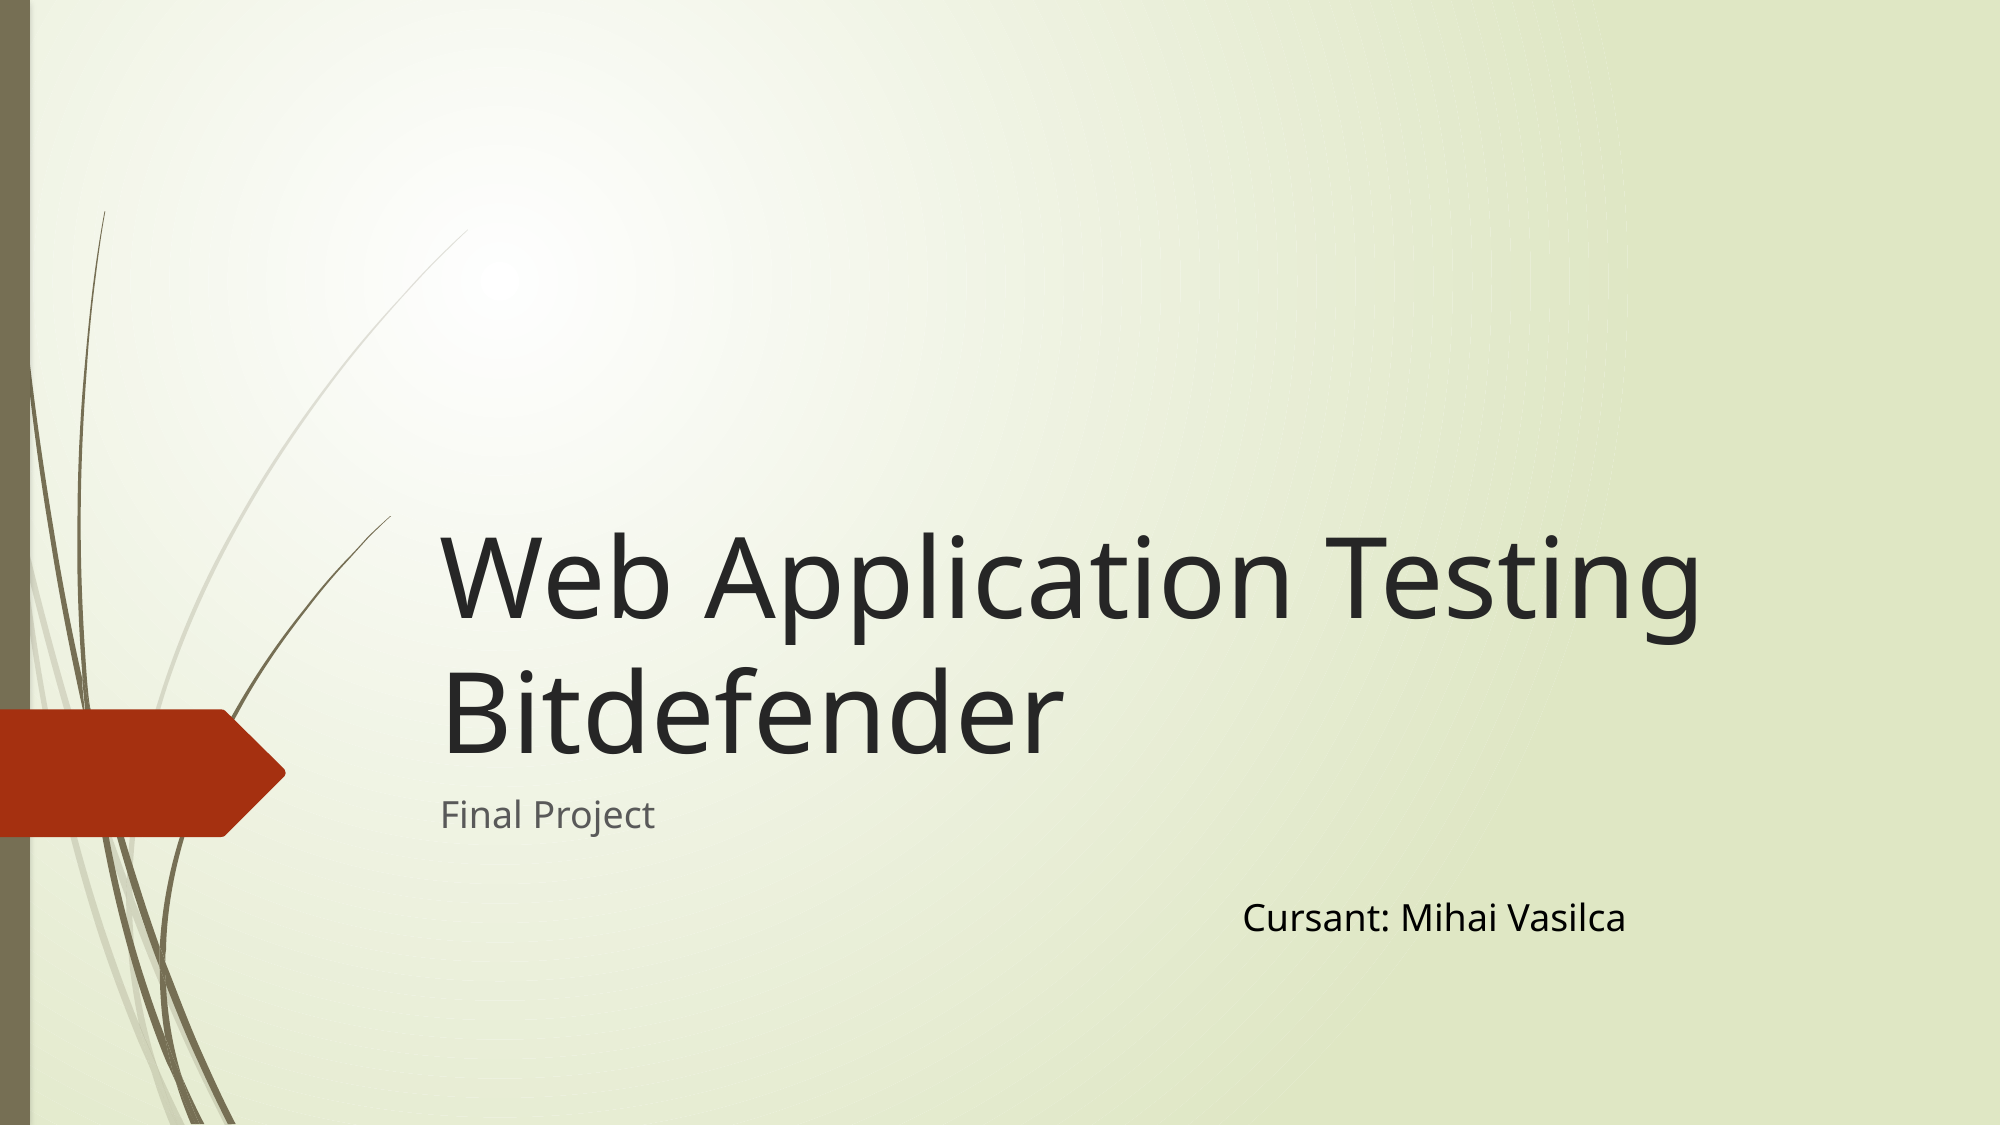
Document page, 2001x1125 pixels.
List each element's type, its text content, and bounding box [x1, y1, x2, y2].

subtitle Final Project [424, 783, 1888, 969]
title Web Application Testing Bitdefender [424, 412, 1888, 783]
text_box Cursant: Mihai Vasilca [1227, 886, 1918, 946]
